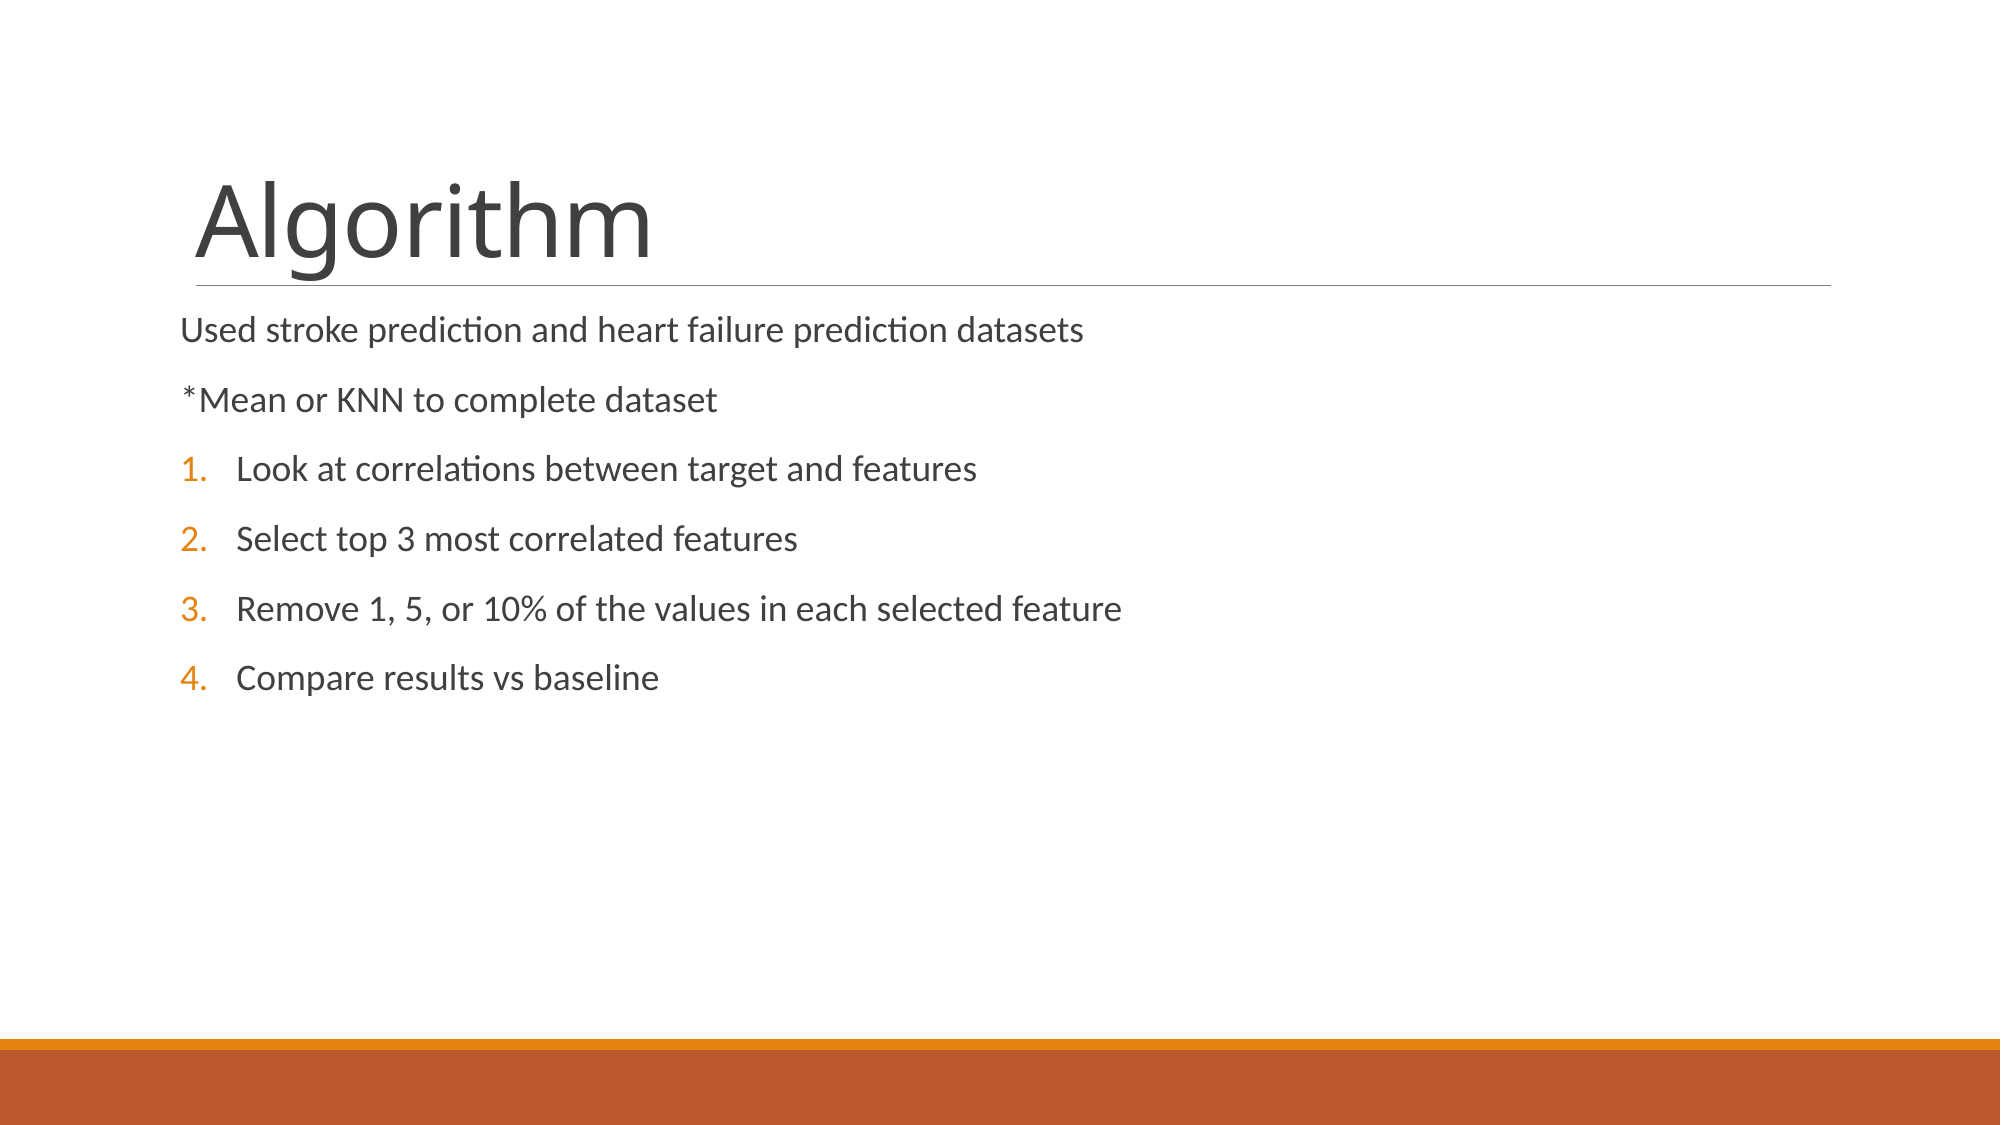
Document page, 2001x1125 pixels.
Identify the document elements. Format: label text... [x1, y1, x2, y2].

list Used stroke prediction and heart failure prediction datasets *Mean or KNN to complete dataset Look at correlations between target and features Select top 3 most correlated features Remove 1, 5, or 10% of the values in each selected feature Compare results vs baseline [180, 302, 1830, 963]
title Algorithm [180, 47, 1830, 285]
